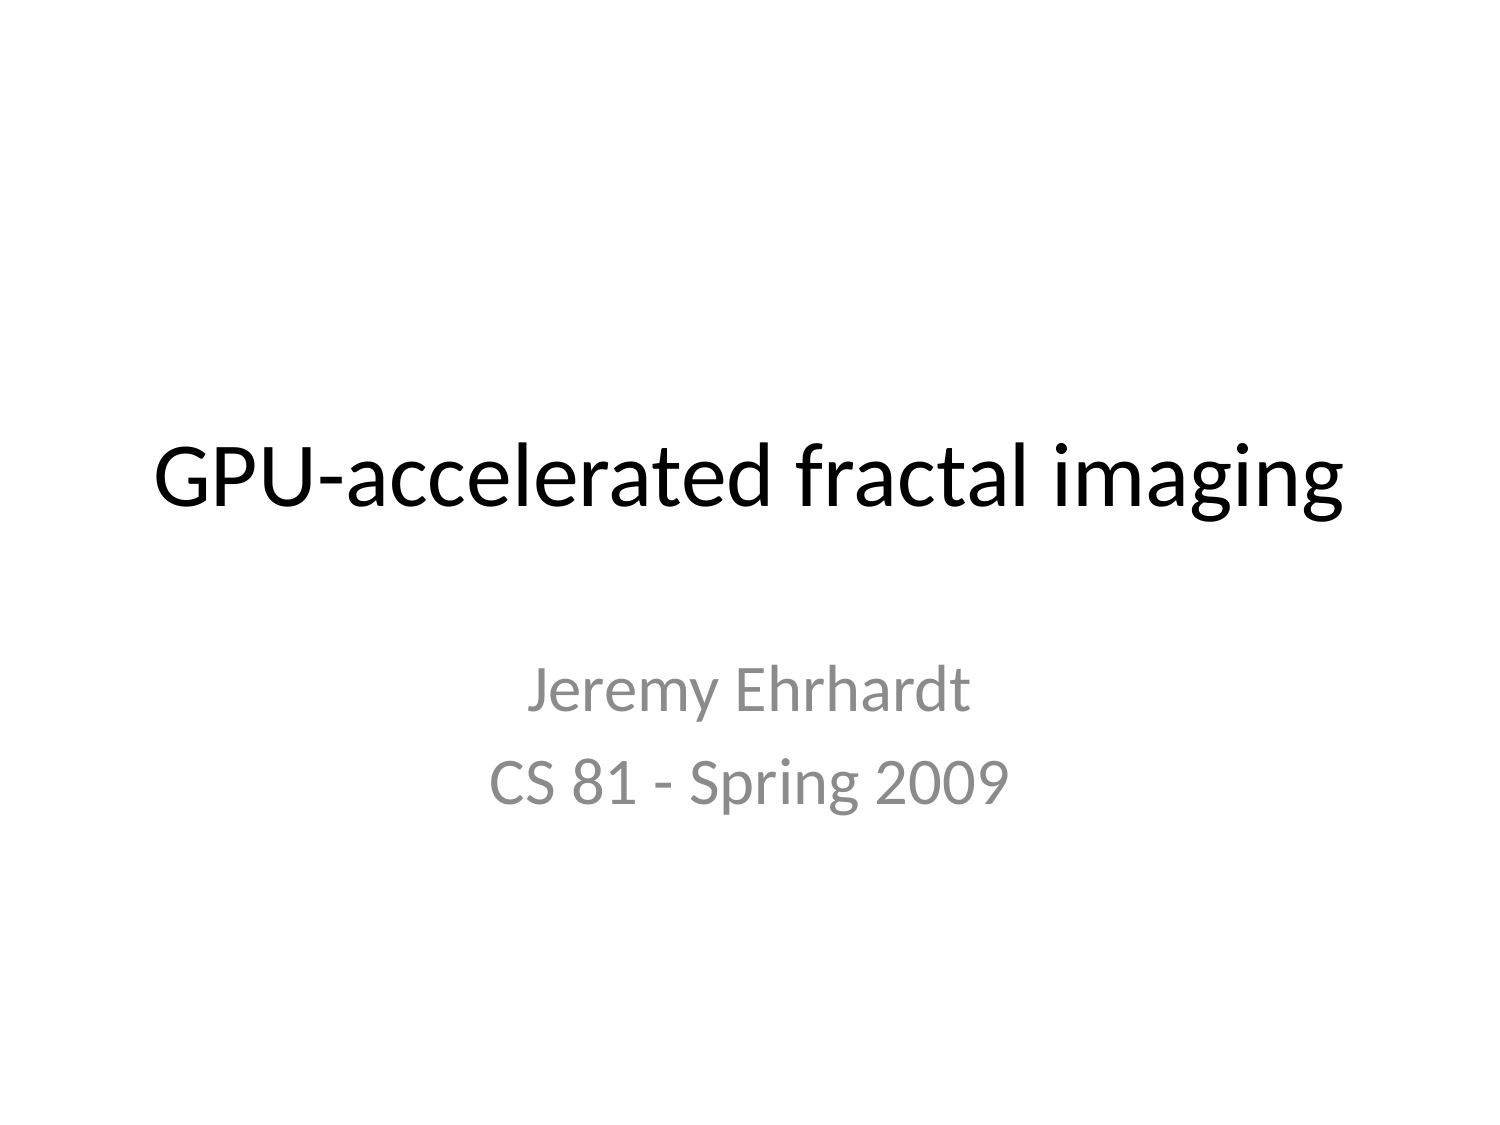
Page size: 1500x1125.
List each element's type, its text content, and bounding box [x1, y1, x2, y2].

subtitle Jeremy Ehrhardt CS 81 - Spring 2009 [225, 637, 1275, 925]
title GPU-accelerated fractal imaging [112, 349, 1388, 591]
